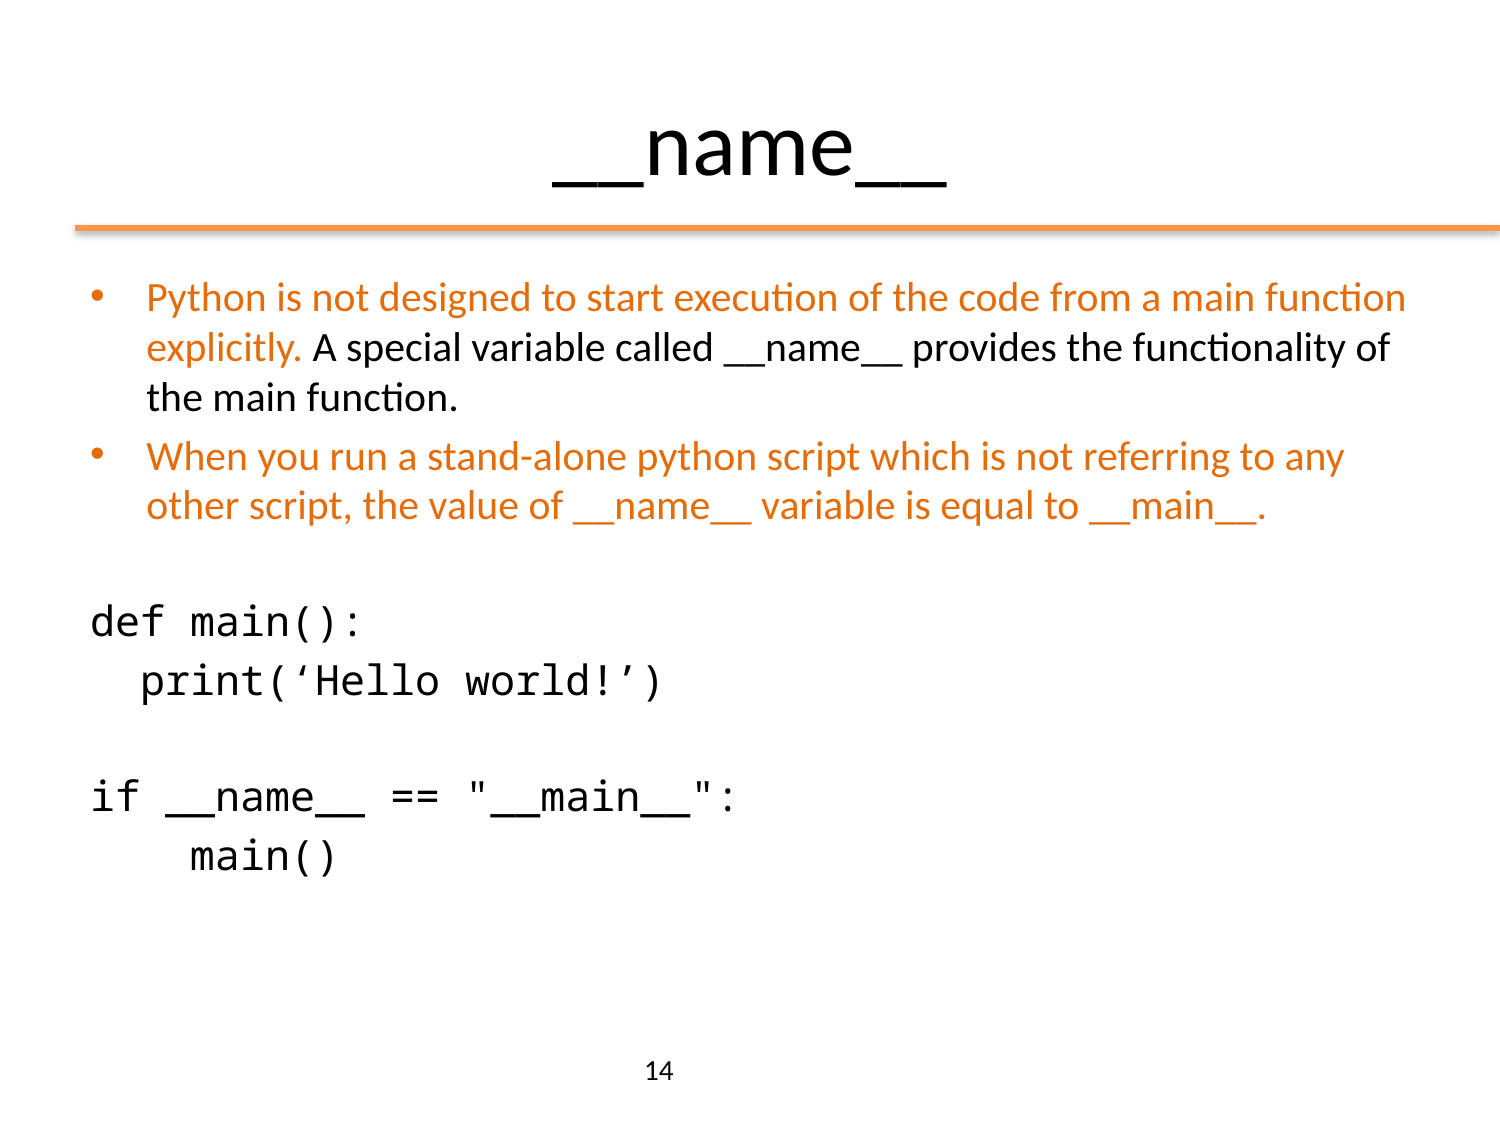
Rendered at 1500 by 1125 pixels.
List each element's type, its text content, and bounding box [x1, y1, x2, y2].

slide_number 14 [629, 1043, 1425, 1104]
list Python is not designed to start execution of the code from a main function explicitly. A special variable called __name__ provides the functionality of the main function. When you run a stand-alone python script which is not referring to any other script, the value of __name__ variable is equal to __main__. def main(): print(‘Hello world!’) if __name__ == "__main__": main() [75, 262, 1425, 1005]
title __name__ [75, 45, 1425, 233]
